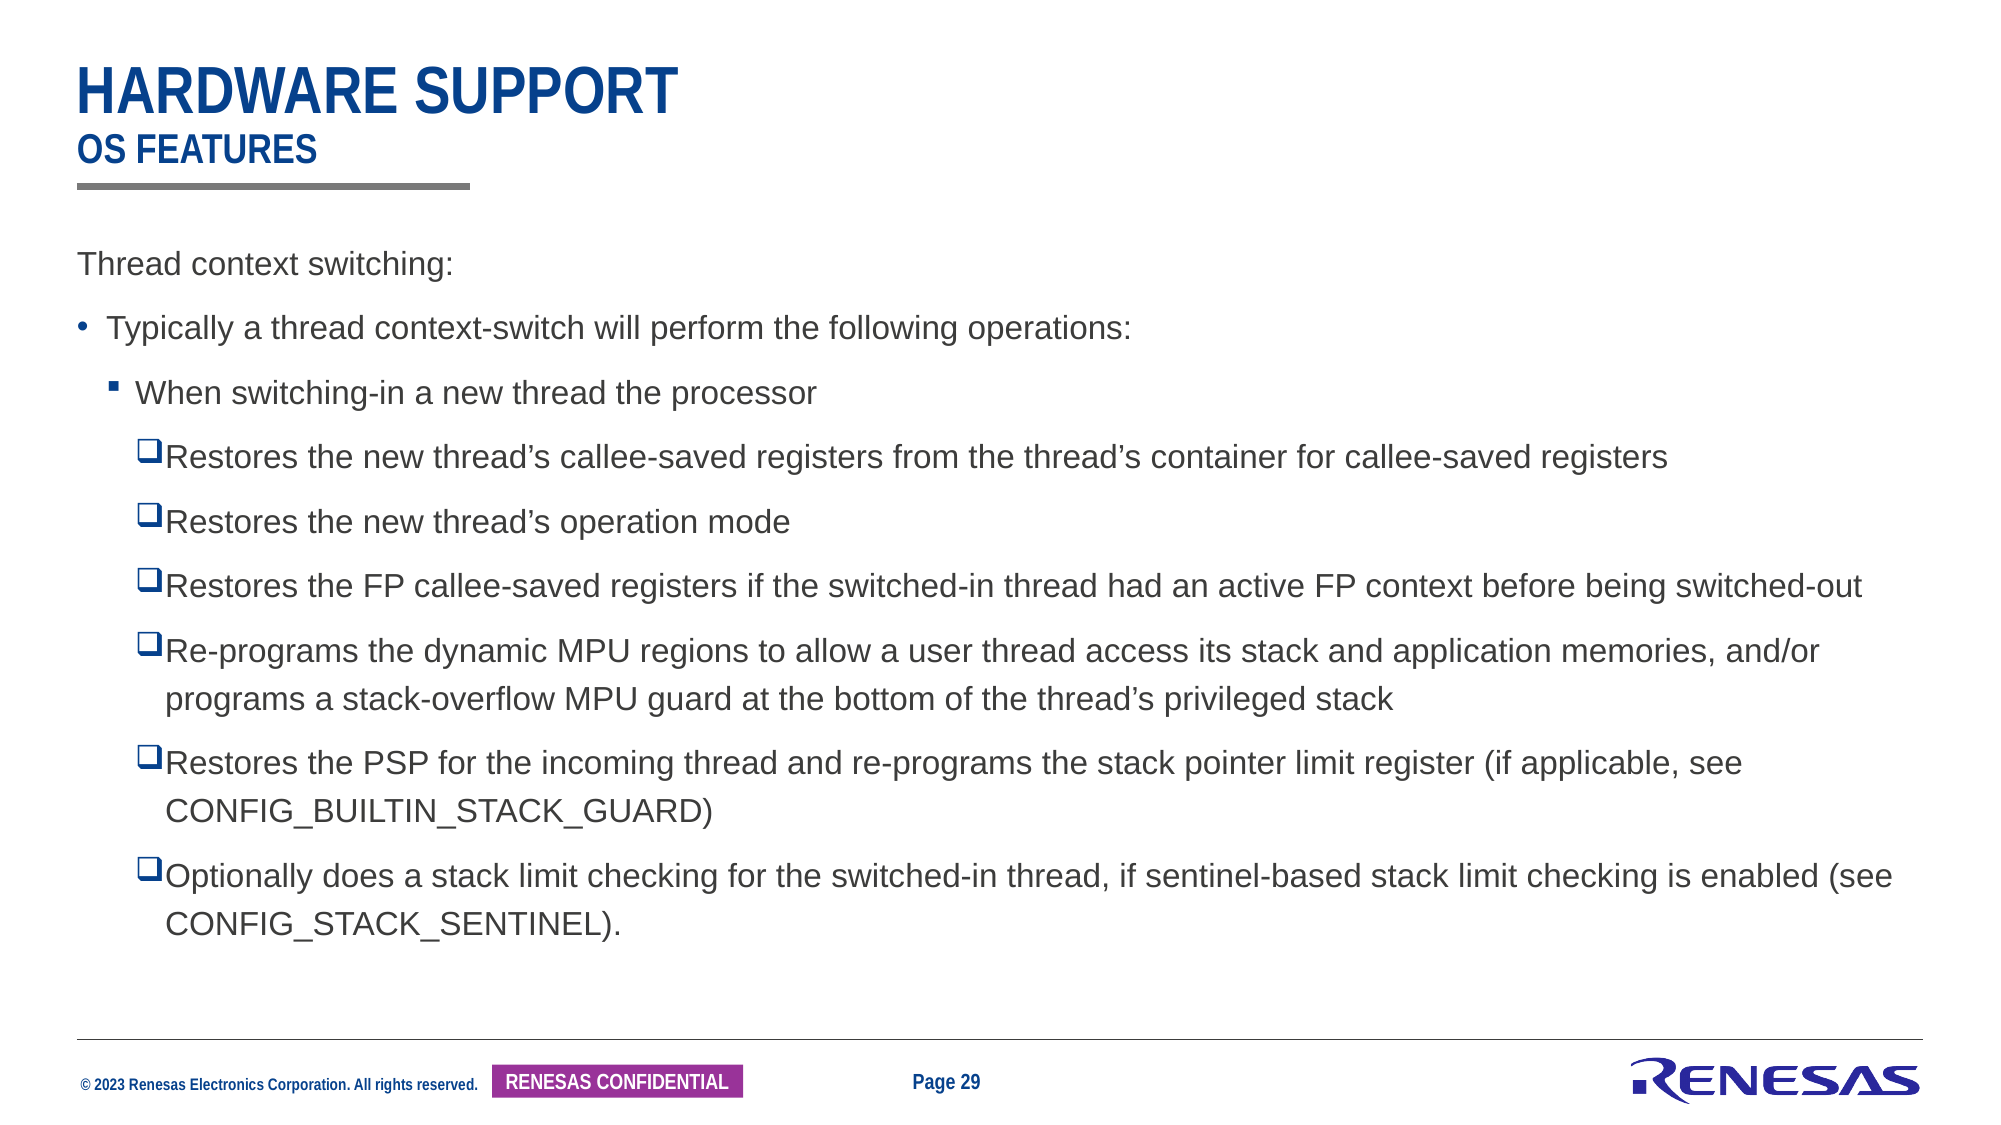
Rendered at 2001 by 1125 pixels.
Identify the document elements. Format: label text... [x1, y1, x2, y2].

title Hardware support OS features [76, 54, 1922, 173]
picture [1628, 1055, 1923, 1106]
list Thread context switching: Typically a thread context-switch will perform the following operations: When switching-in a new thread the processor Restores the new thread’s callee-saved registers from the thread’s container for callee-saved registers Restores the new thread’s operation mode Restores the FP callee-saved registers if the switched-in thread had an active FP context before being switched-out Re-programs the dynamic MPU regions to allow a user thread access its stack and application memories, and/or programs a stack-overflow MPU guard at the bottom of the thread’s privileged stack Restores the PSP for the incoming thread and re-programs the stack pointer limit register (if applicable, see CONFIG_BUILTIN_STACK_GUARD) Optionally does a stack limit checking for the switched-in thread, if sentinel-based stack limit checking is enabled (see CONFIG_STACK_SENTINEL). [76, 233, 1922, 946]
